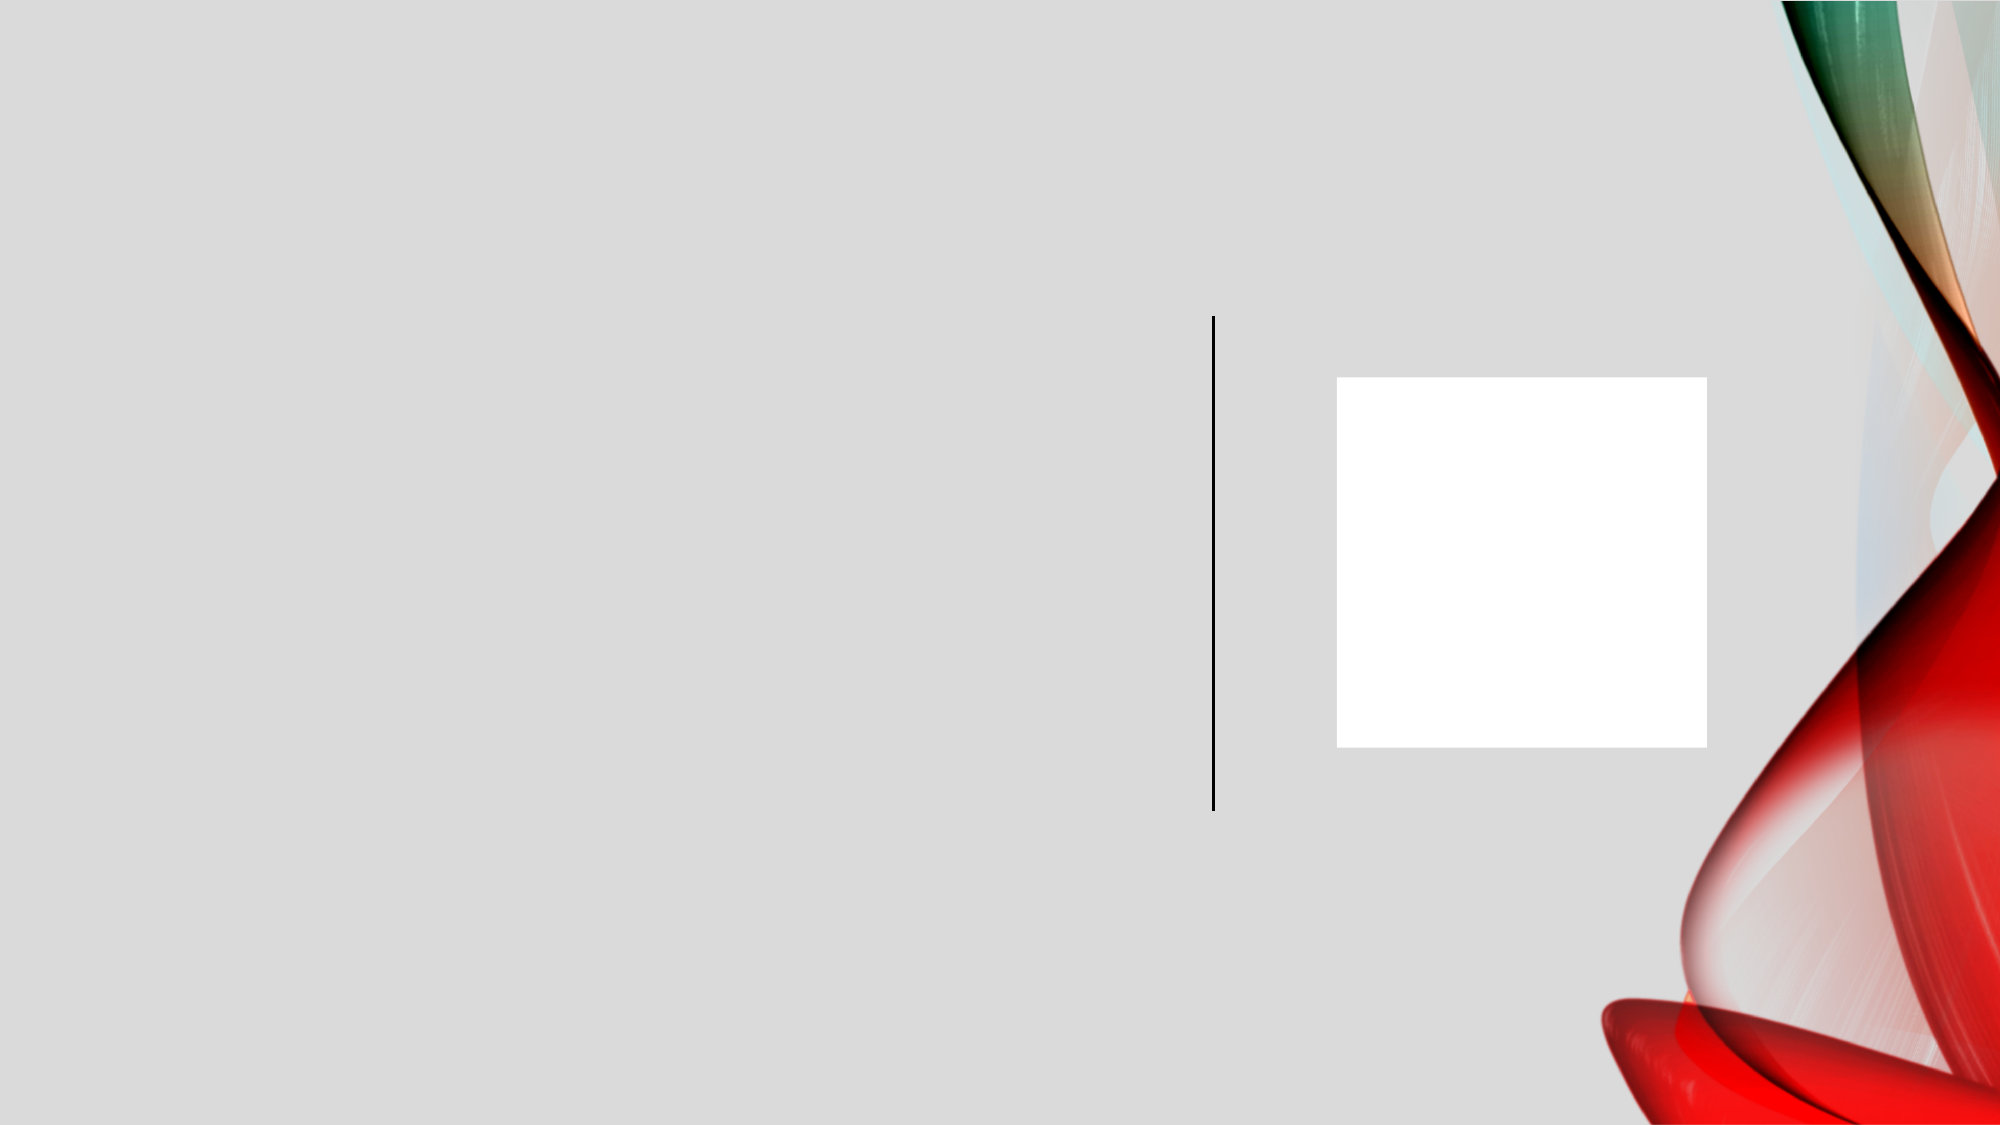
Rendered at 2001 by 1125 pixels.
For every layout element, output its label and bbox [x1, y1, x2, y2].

text_box [0, 0, 2000, 1125]
picture [1237, 2, 2000, 1125]
